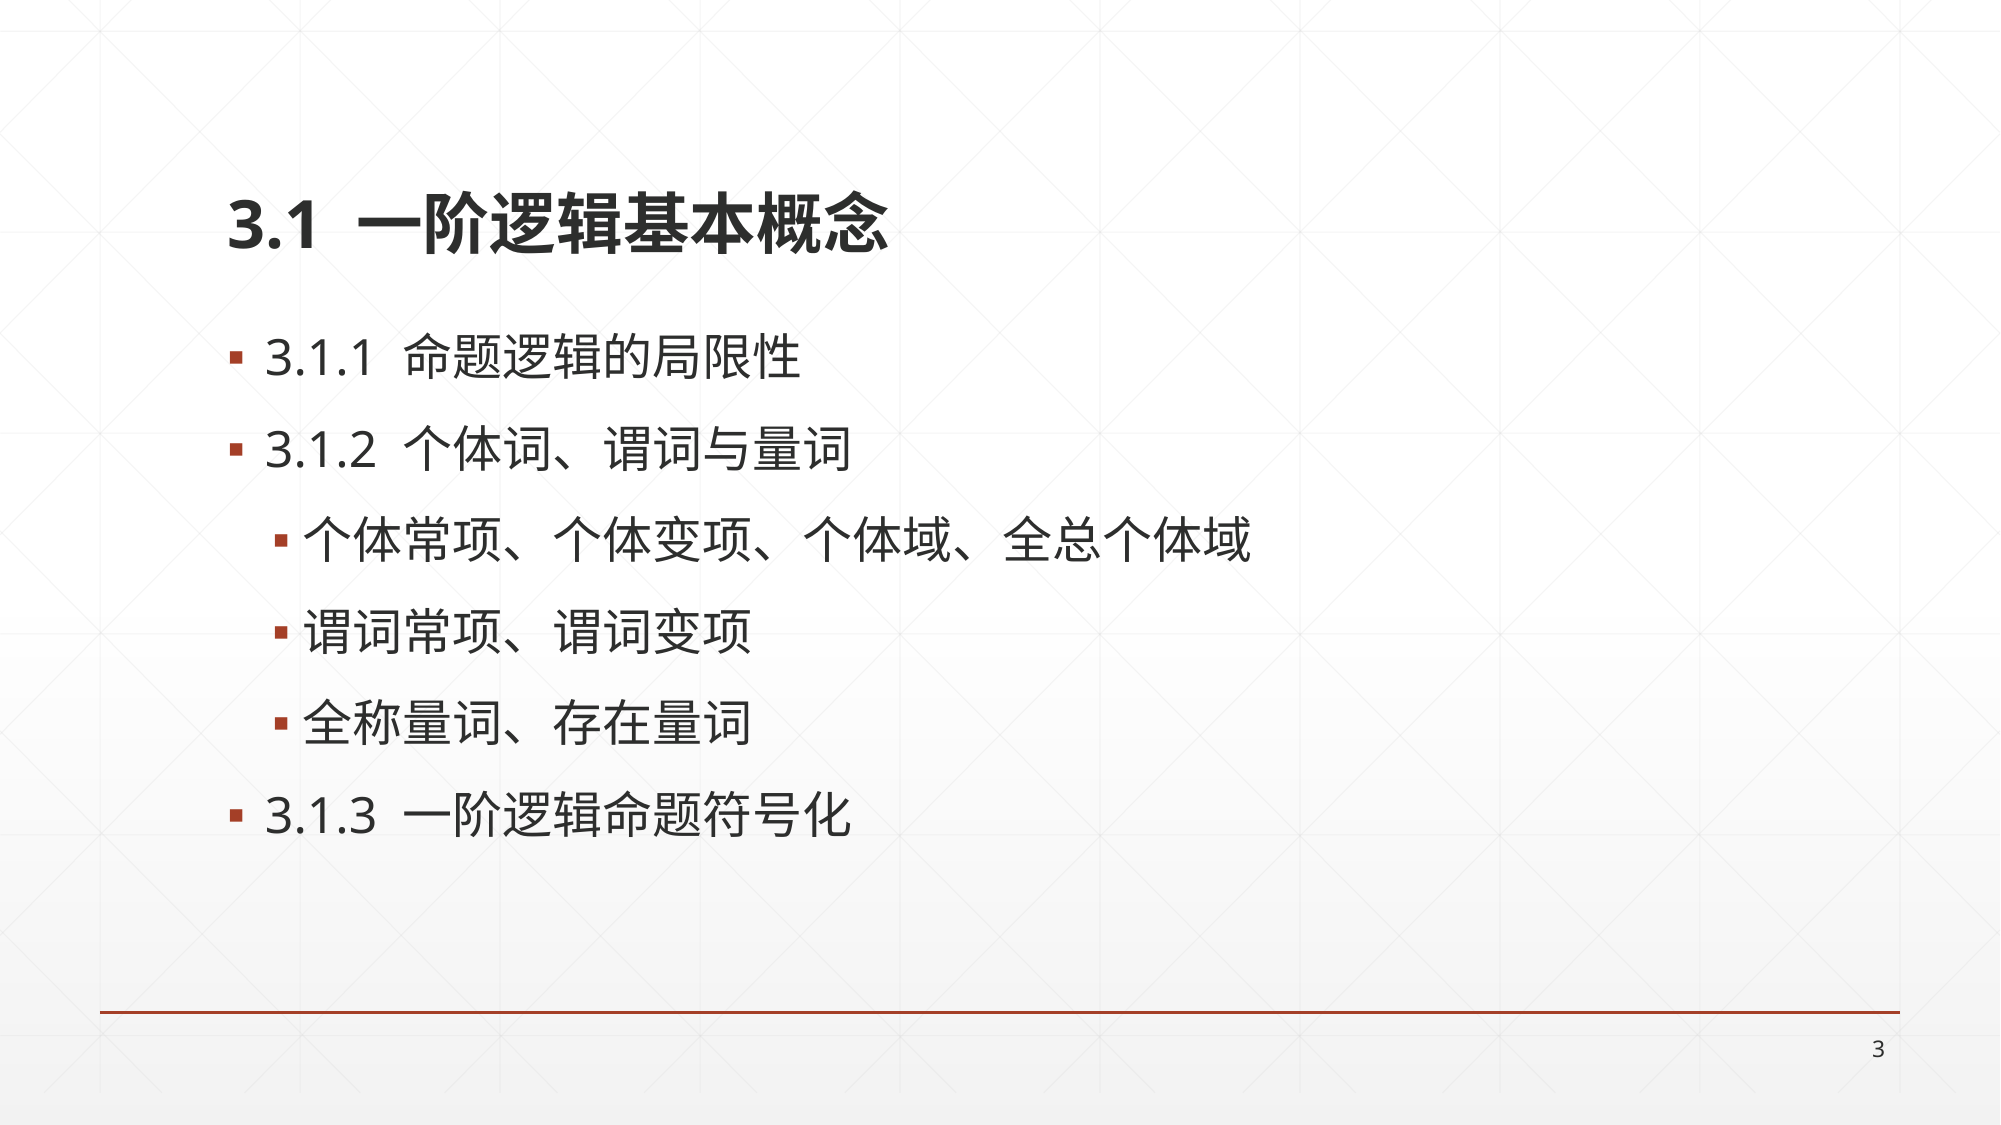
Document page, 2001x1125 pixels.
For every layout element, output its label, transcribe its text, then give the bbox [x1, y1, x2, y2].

list 3.1.1 命题逻辑的局限性 3.1.2 个体词、谓词与量词 个体常项、个体变项、个体域、全总个体域 谓词常项、谓词变项 全称量词、存在量词 3.1.3 一阶逻辑命题符号化 [212, 324, 1675, 975]
slide_number 3 [1749, 1031, 1901, 1069]
text_box 3.1 一阶逻辑基本概念 [212, 82, 1788, 271]
